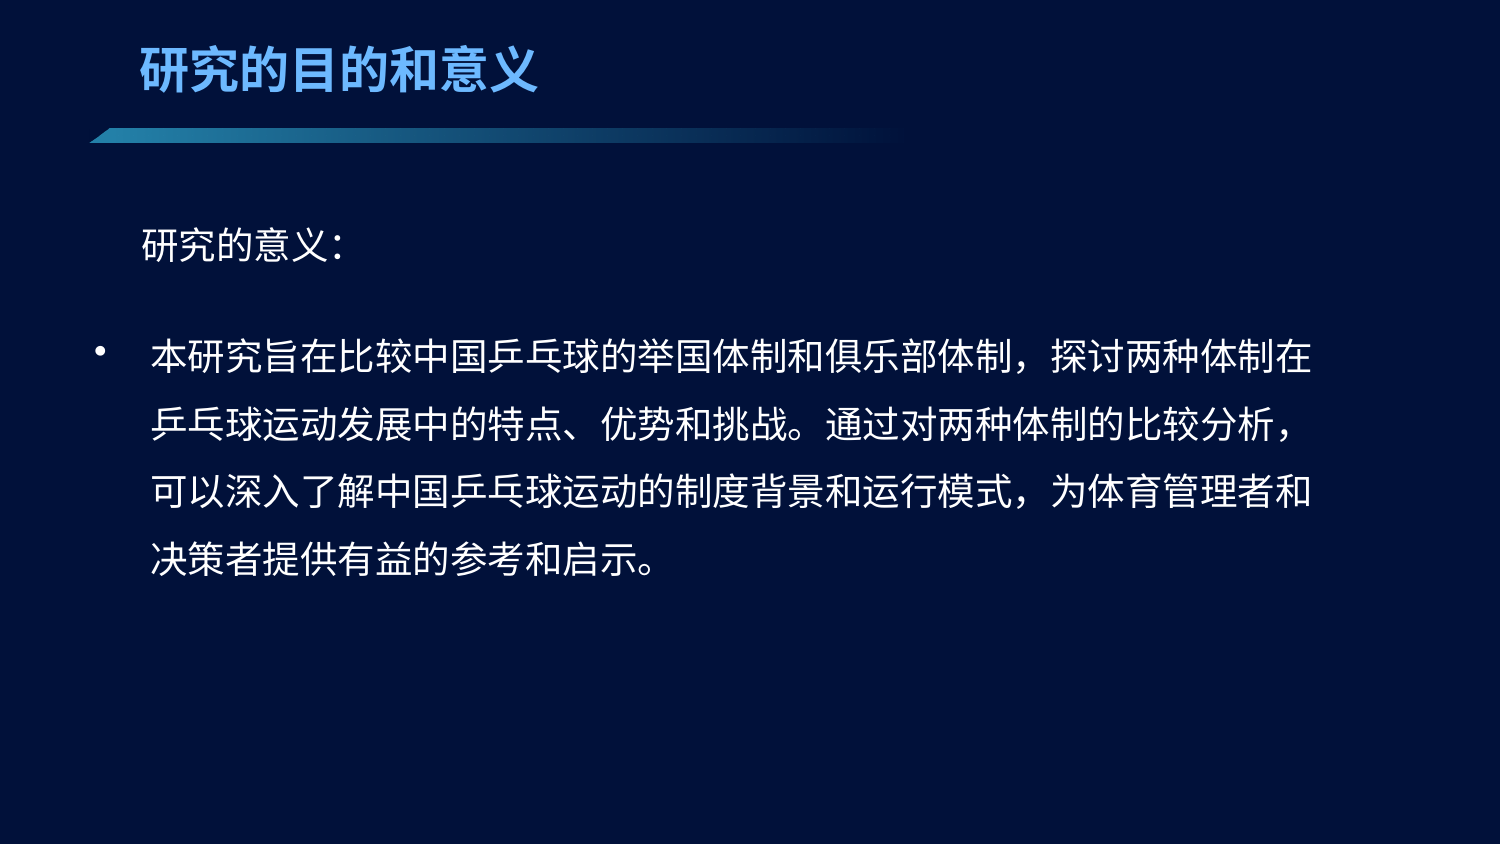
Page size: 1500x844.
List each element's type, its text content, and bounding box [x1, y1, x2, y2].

picture [88, 128, 904, 143]
text_box 研究的意义： [126, 214, 713, 275]
text_box 本研究旨在比较中国乒乓球的举国体制和俱乐部体制，探讨两种体制在乒乓球运动发展中的特点、优势和挑战。通过对两种体制的比较分析，可以深入了解中国乒乓球运动的制度背景和运行模式，为体育管理者和决策者提供有益的参考和启示。 [79, 303, 1345, 716]
text_box 研究的目的和意义 [125, 23, 1388, 115]
